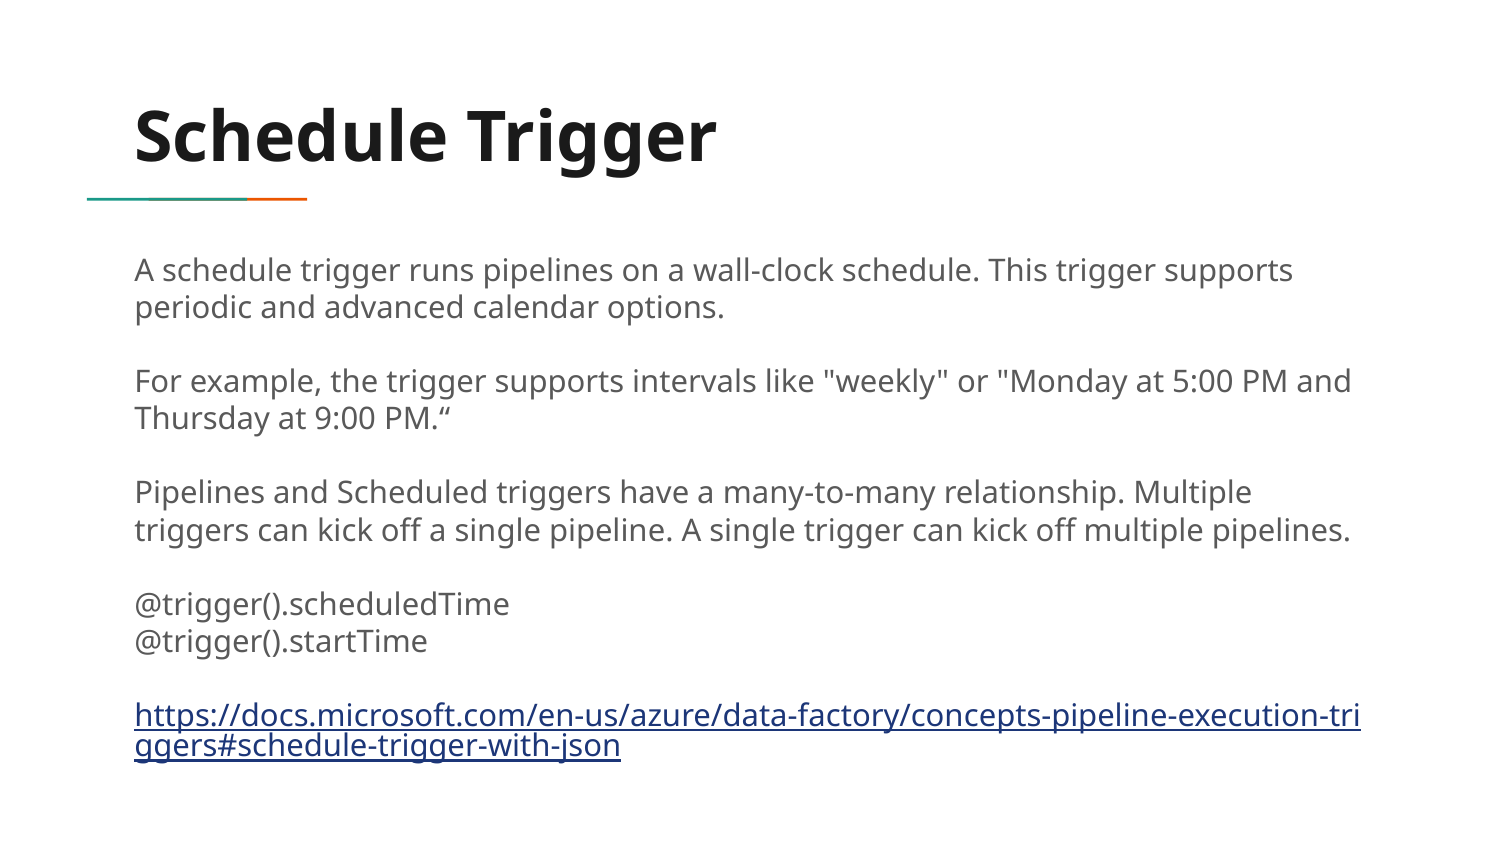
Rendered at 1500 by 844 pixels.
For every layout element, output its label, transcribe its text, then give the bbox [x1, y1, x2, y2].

subtitle A schedule trigger runs pipelines on a wall-clock schedule. This trigger supports periodic and advanced calendar options. For example, the trigger supports intervals like "weekly" or "Monday at 5:00 PM and Thursday at 9:00 PM.“ Pipelines and Scheduled triggers have a many-to-many relationship. Multiple triggers can kick off a single pipeline. A single trigger can kick off multiple pipelines. @trigger().scheduledTime @trigger().startTime https://docs.microsoft.com/en-us/azure/data-factory/concepts-pipeline-execution-triggers#schedule-trigger-with-json [119, 235, 1381, 781]
title Schedule Trigger [119, 76, 1381, 192]
